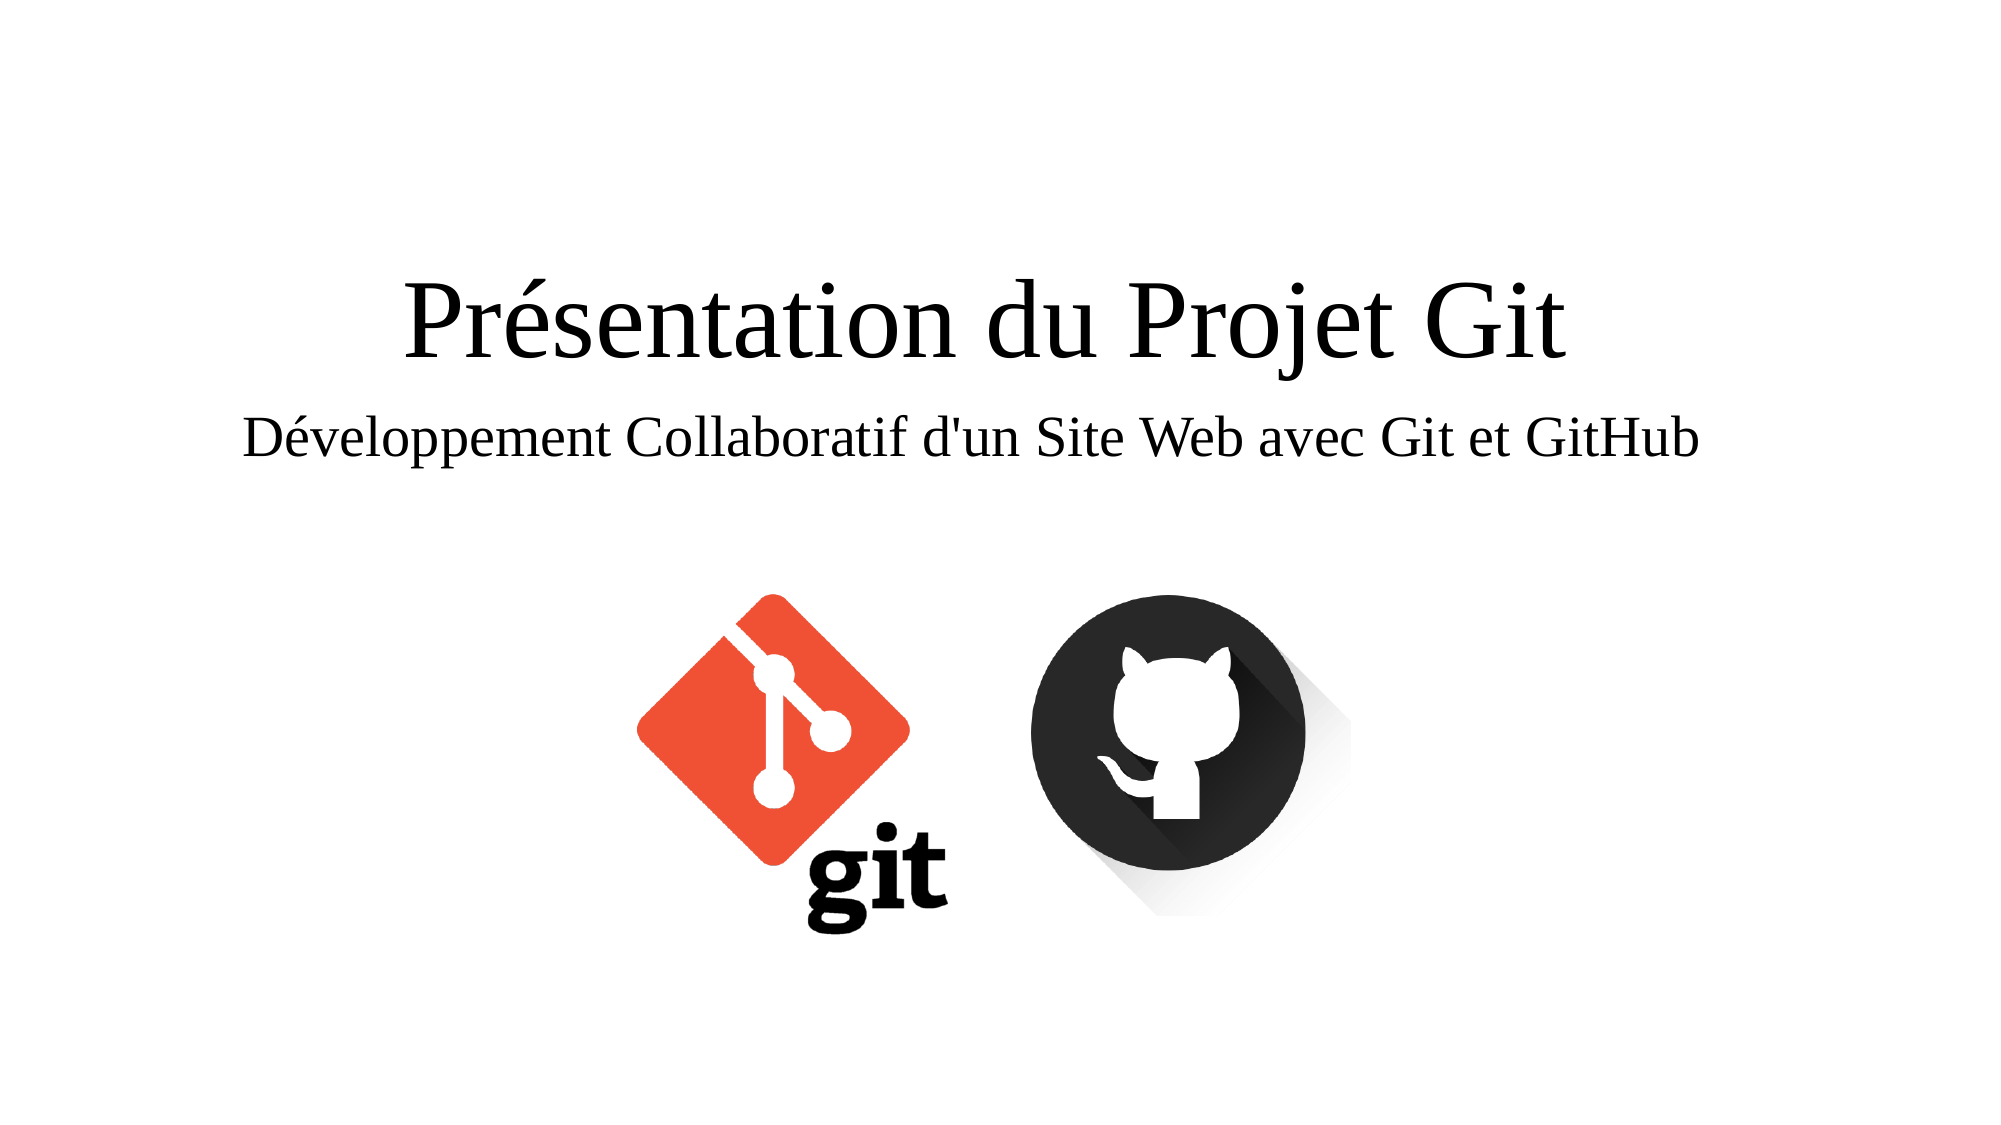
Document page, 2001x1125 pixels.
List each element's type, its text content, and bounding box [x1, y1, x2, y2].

title Présentation du Projet Git [235, 0, 1736, 390]
picture [619, 549, 1351, 946]
subtitle Développement Collaboratif d'un Site Web avec Git et GitHub [221, 398, 1722, 671]
